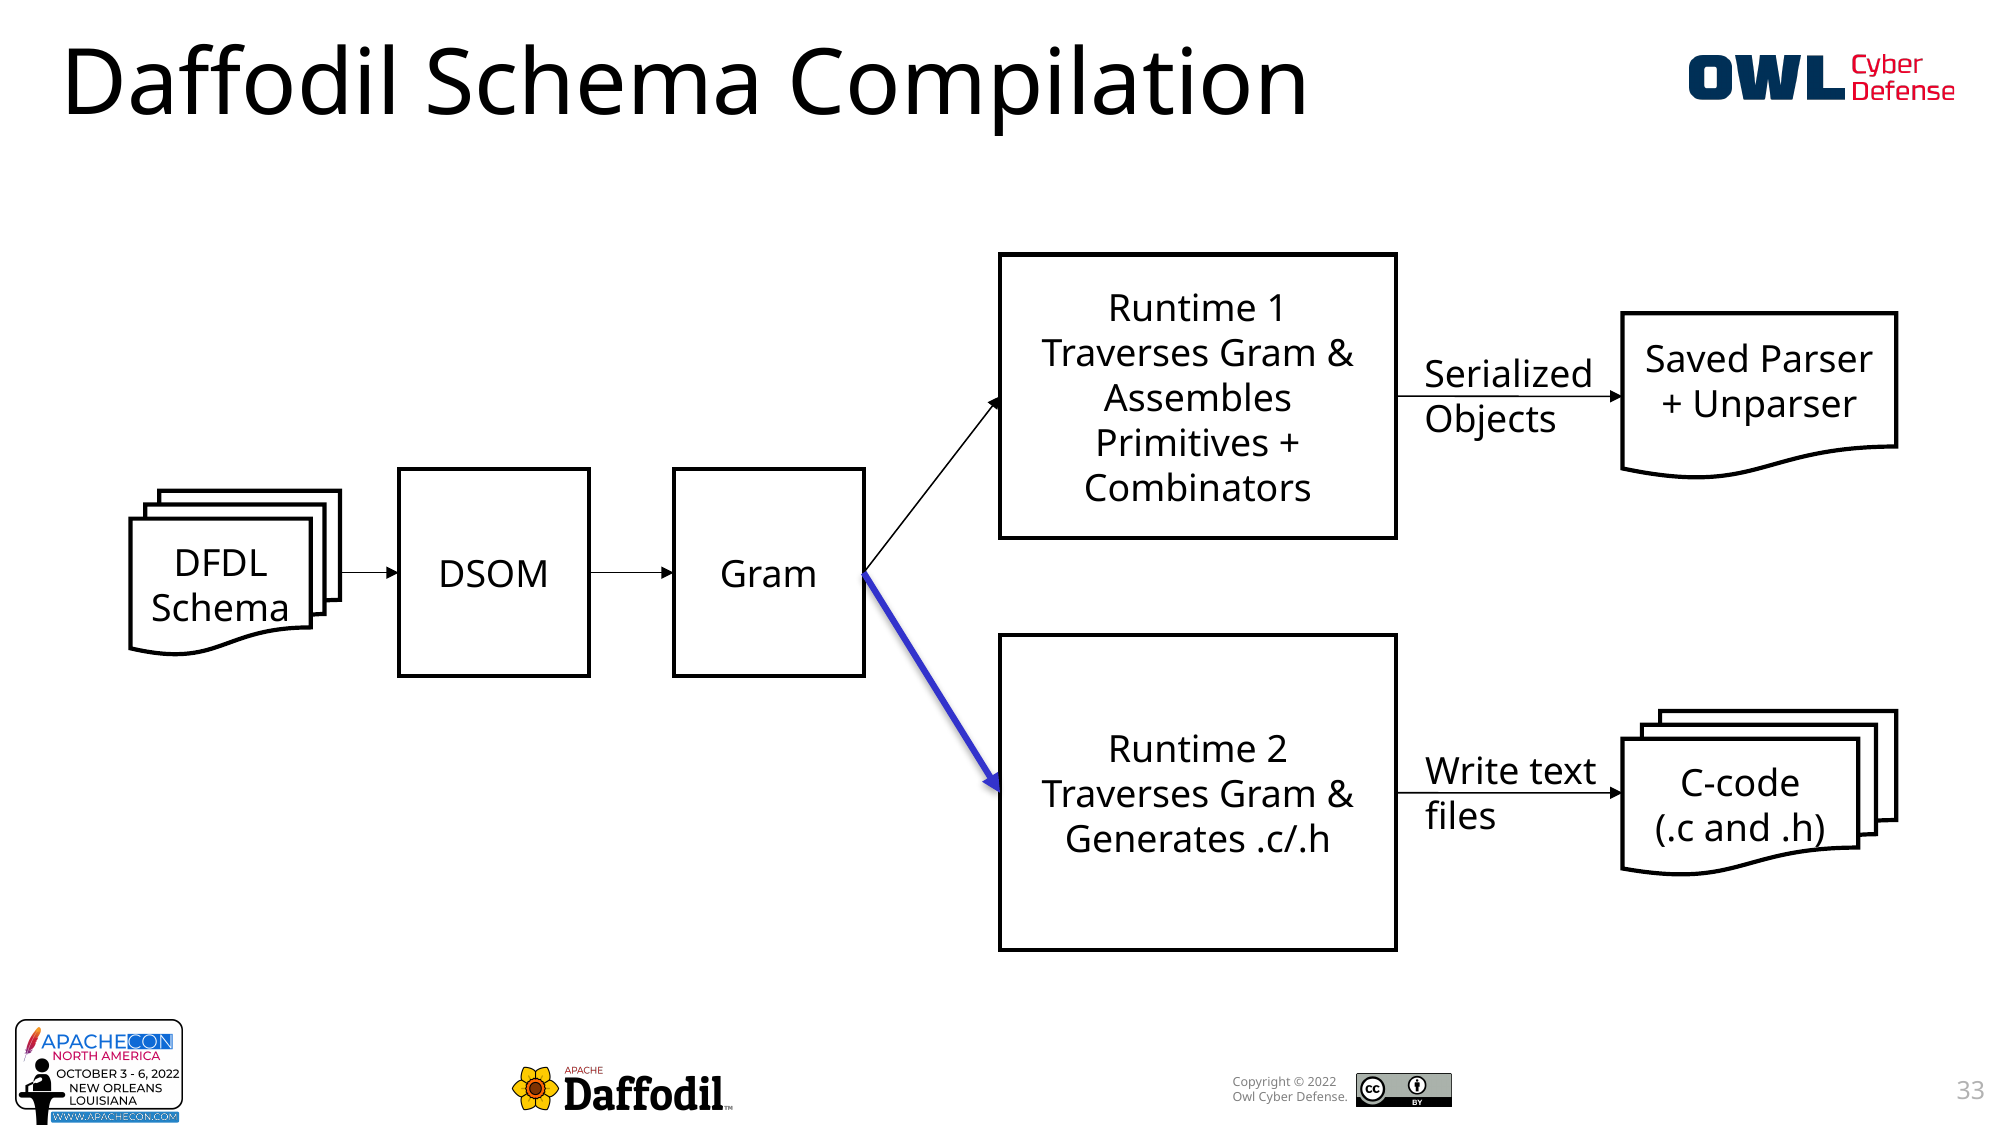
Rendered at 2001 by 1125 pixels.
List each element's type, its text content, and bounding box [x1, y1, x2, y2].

text_box Serialized Objects [1409, 342, 1609, 395]
picture [15, 1019, 183, 1125]
slide_number 33 [1550, 1061, 2000, 1122]
text_box C-code (.c and .h) [1620, 708, 1899, 877]
text_box Serialized Objects [1409, 404, 1609, 448]
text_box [863, 395, 1001, 572]
picture [1356, 1073, 1452, 1107]
picture [509, 1064, 735, 1113]
title Daffodil Schema Compilation [45, 27, 1771, 143]
text_box Write text files [1410, 800, 1612, 845]
text_box Saved Parser + Unparser [1620, 311, 1899, 480]
text_box Gram [672, 467, 858, 678]
text_box Runtime 1 Traverses Gram & Assembles Primitives + Combinators [998, 252, 1398, 540]
text_box Runtime 2 Traverses Gram & Generates .c/.h [998, 633, 1398, 952]
text_box DFDL Schema [128, 488, 343, 657]
text_box Write text files [1410, 739, 1612, 792]
picture [1771, 54, 1955, 100]
text_box DSOM [397, 467, 591, 678]
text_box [863, 572, 1001, 794]
